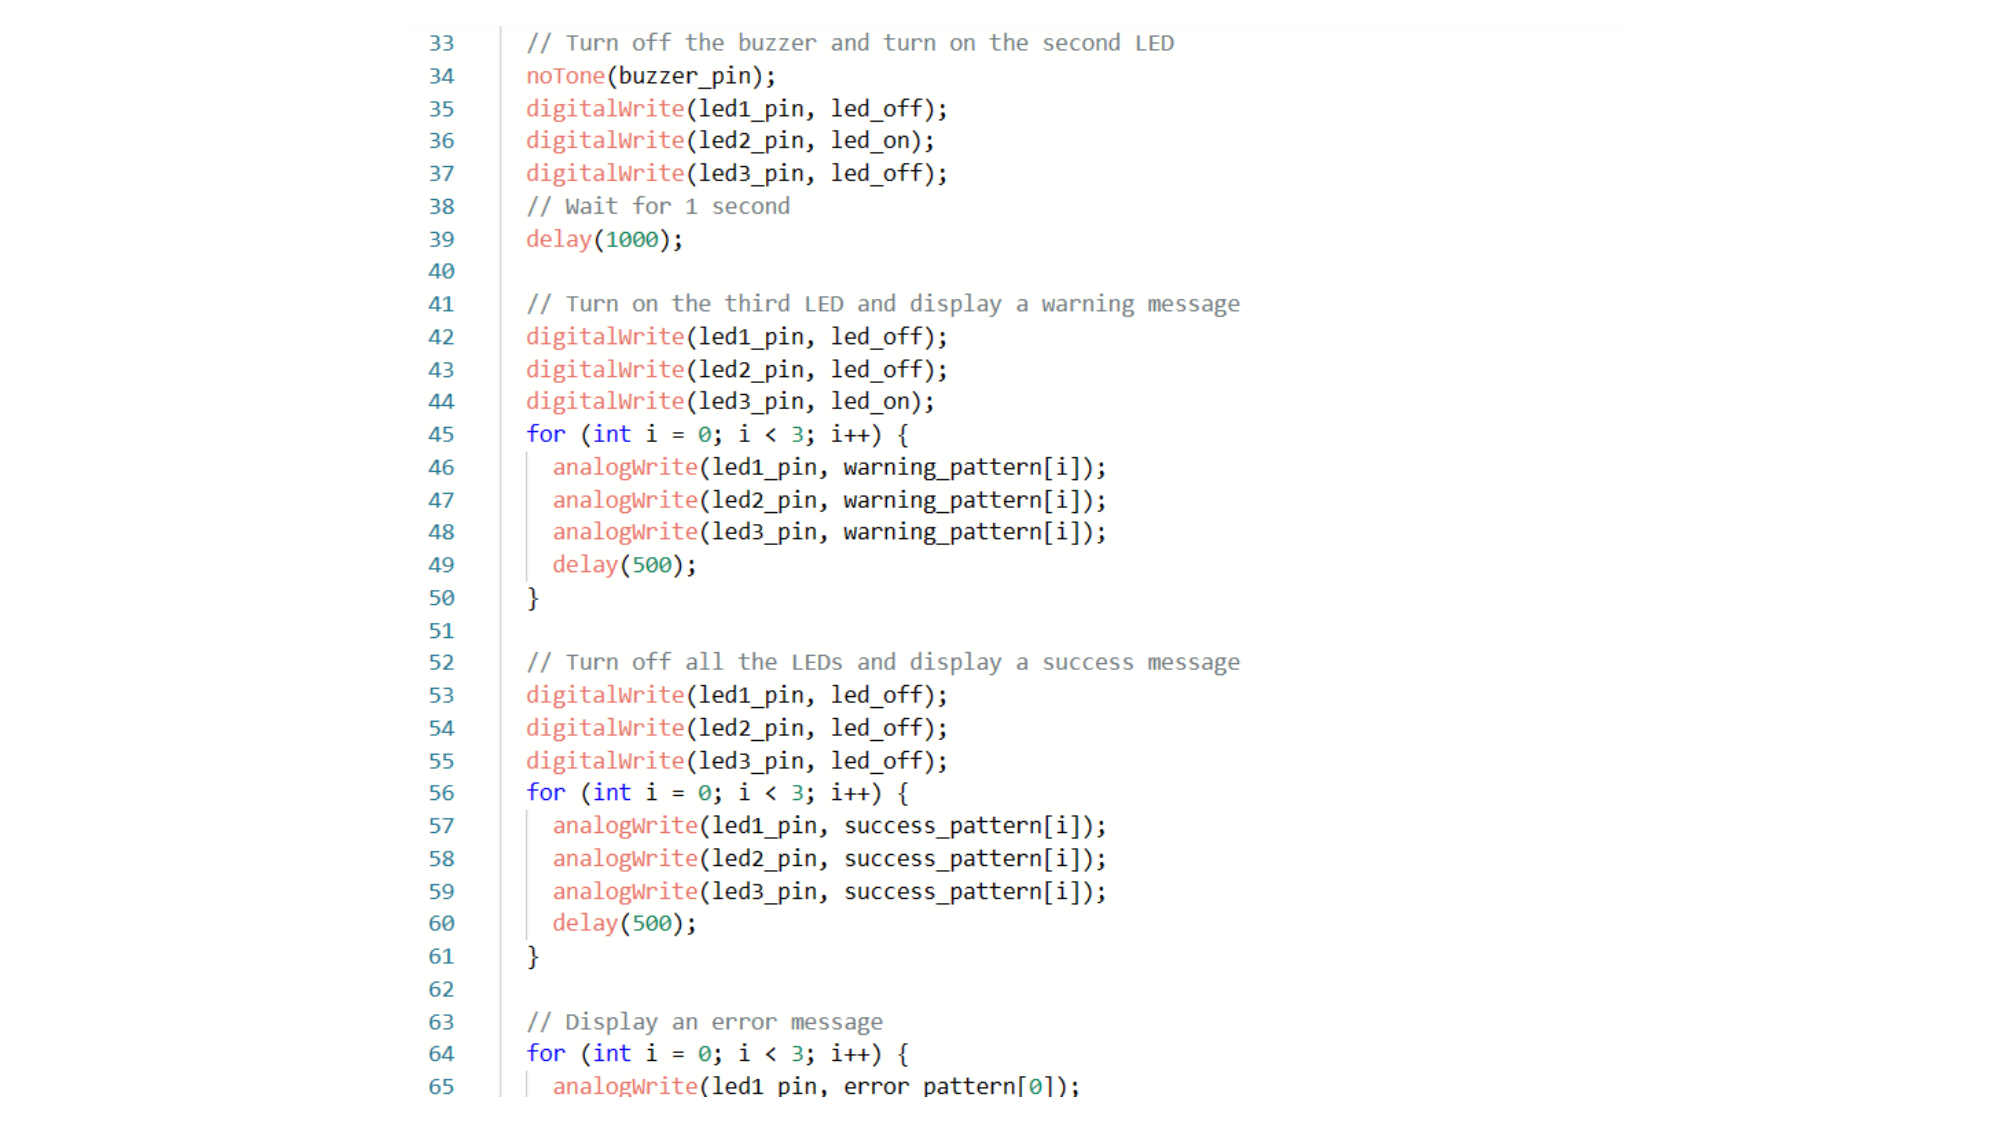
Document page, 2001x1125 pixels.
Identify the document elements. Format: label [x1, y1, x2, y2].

picture [405, 26, 1624, 1097]
